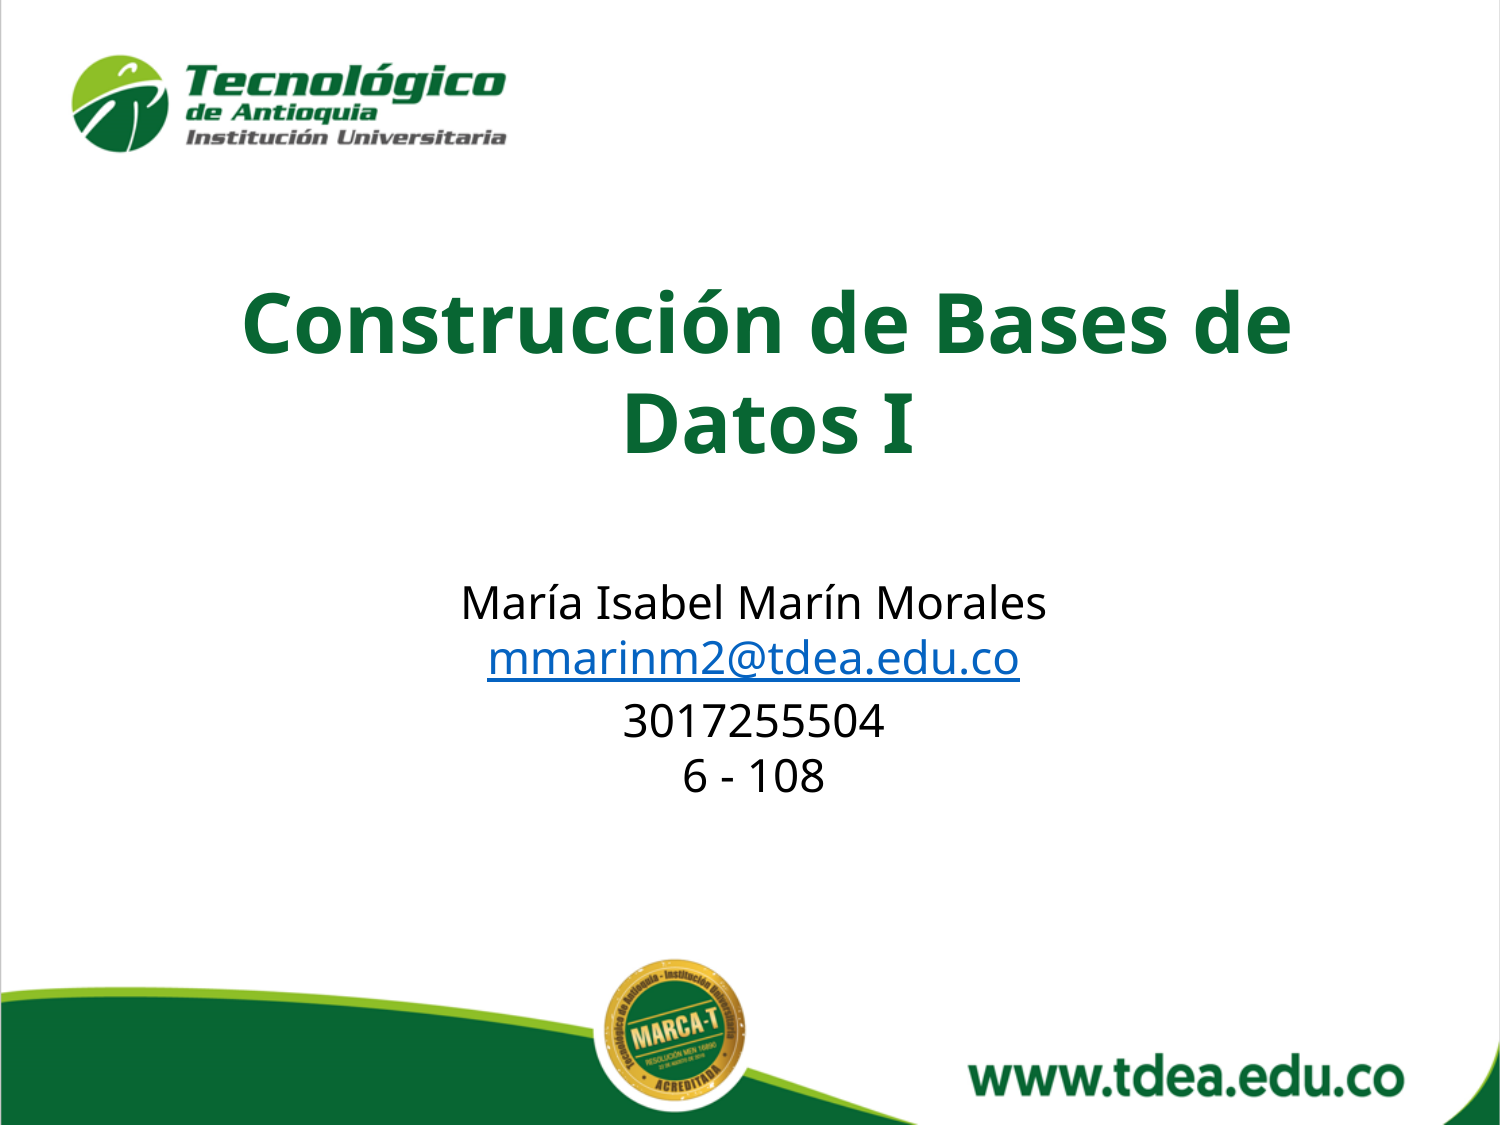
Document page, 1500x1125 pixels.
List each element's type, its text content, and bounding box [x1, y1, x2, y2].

text_box Construcción de Bases de Datos I [100, 177, 1436, 480]
text_box María Isabel Marín Morales mmarinm2@tdea.edu.co 3017255504 6 - 108 [279, 566, 1229, 809]
picture [0, 0, 1500, 1125]
